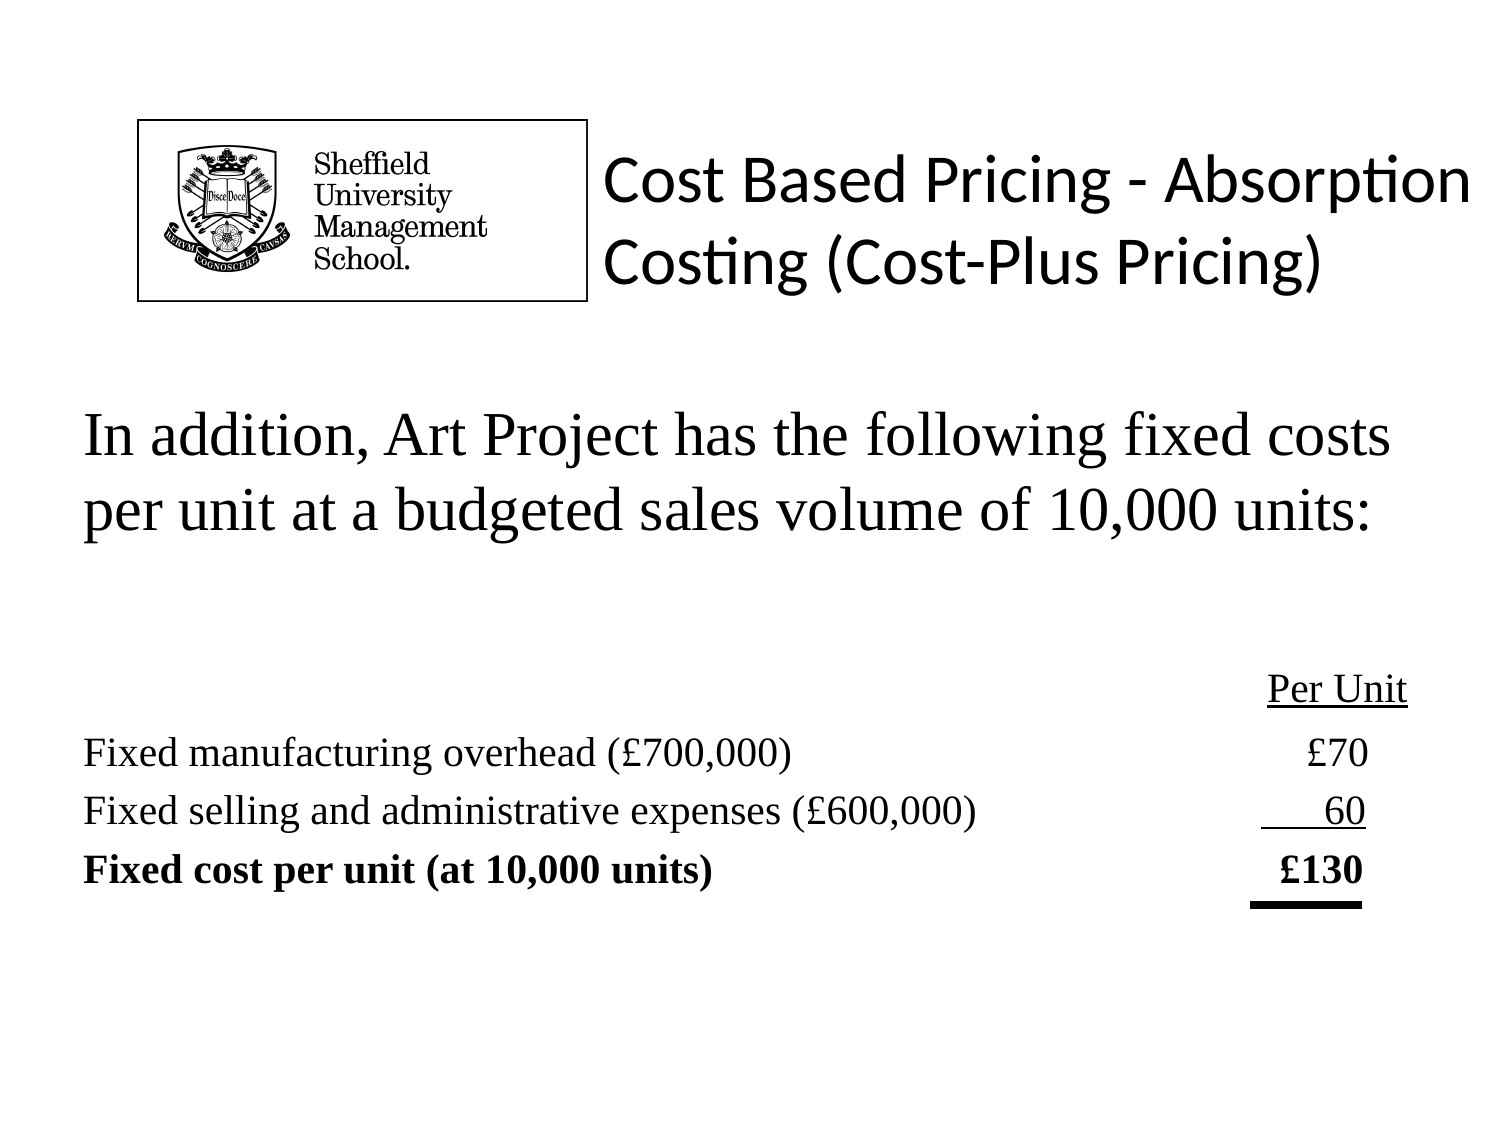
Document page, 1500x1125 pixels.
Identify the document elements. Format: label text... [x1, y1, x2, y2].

text_box In addition, Art Project has the following fixed costs per unit at a budgeted sales volume of 10,000 units: Per Unit Fixed manufacturing overhead (£700,000) £70 Fixed selling and administrative expenses (£600,000) 60 Fixed cost per unit (at 10,000 units) £130 [50, 385, 1450, 1036]
text_box Cost Based Pricing - Absorption Costing (Cost-Plus Pricing) [588, 122, 1495, 310]
picture [137, 119, 588, 302]
